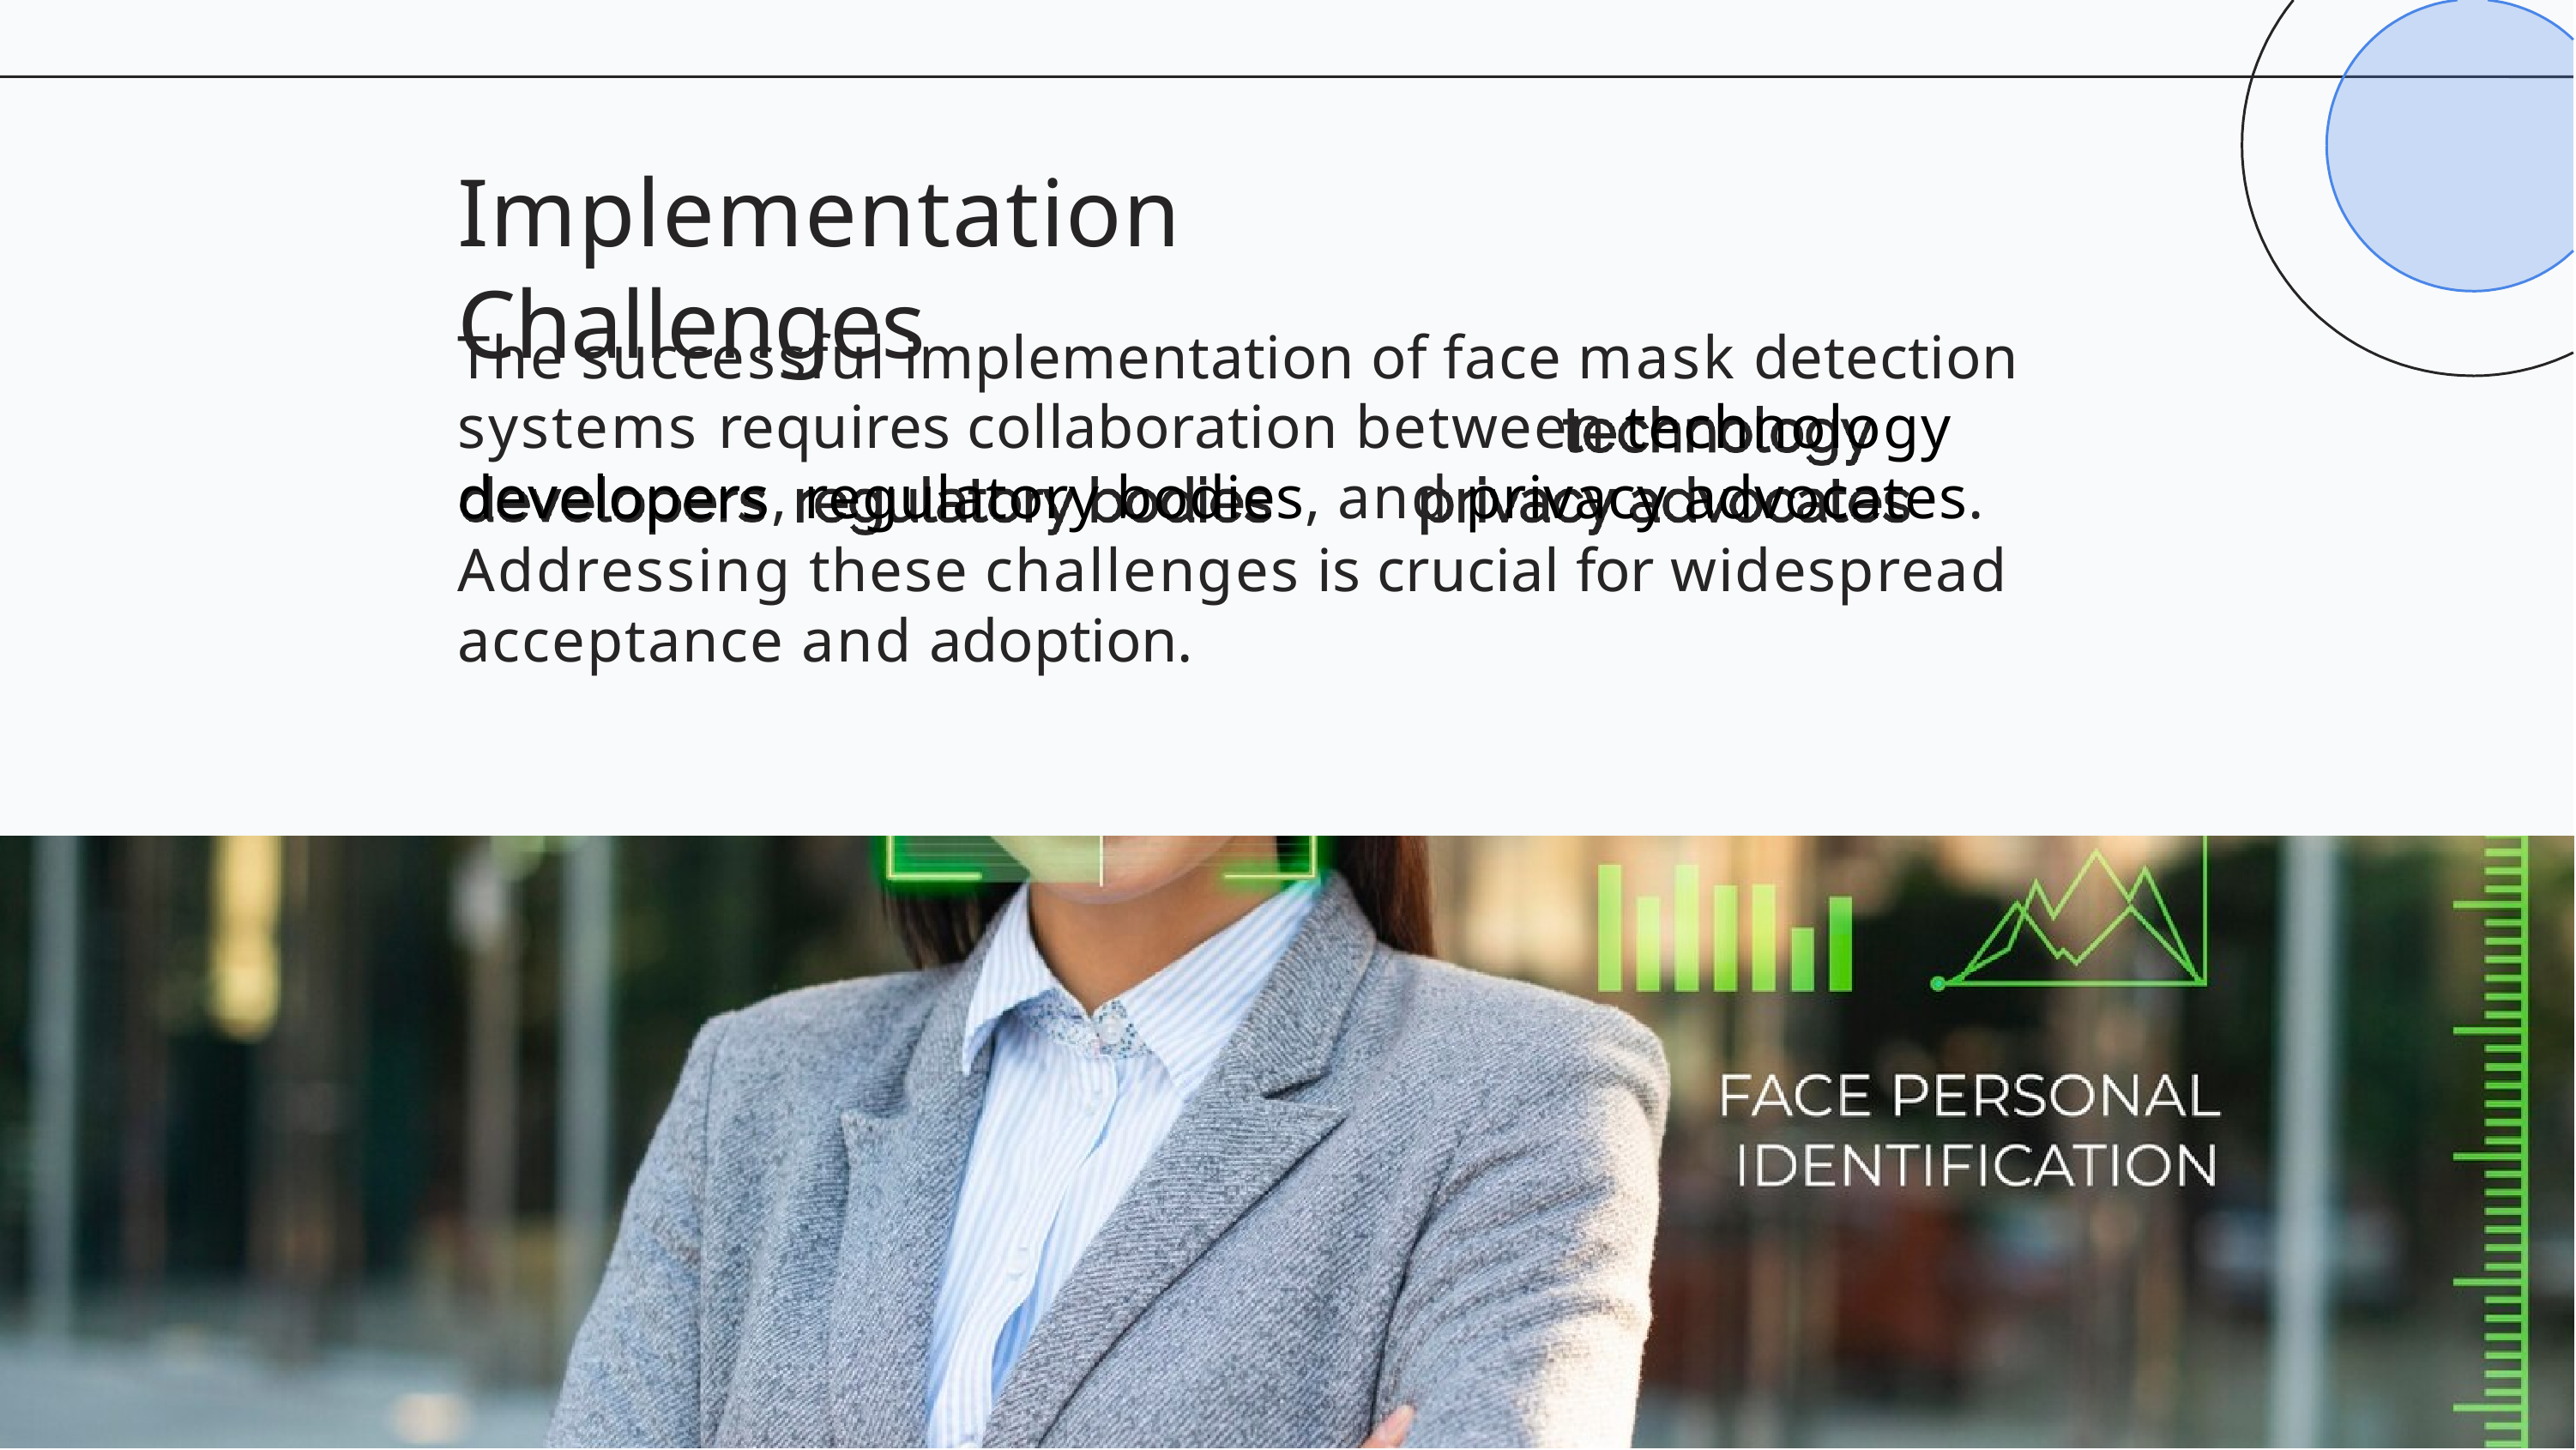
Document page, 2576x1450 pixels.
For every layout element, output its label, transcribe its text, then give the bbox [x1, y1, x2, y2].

title Implementation Challenges [455, 389, 1595, 396]
picture [1562, 406, 1873, 466]
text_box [0, 0, 2575, 379]
picture [459, 475, 765, 535]
picture [0, 836, 2575, 1448]
picture [796, 476, 1272, 535]
list The successful implementation of face mask detection systems requires collaboration between technology developers, regulatory bodies, and privacy advocates. Addressing these challenges is crucial for widespread acceptance and adoption. [455, 389, 2120, 833]
picture [1421, 476, 1909, 535]
